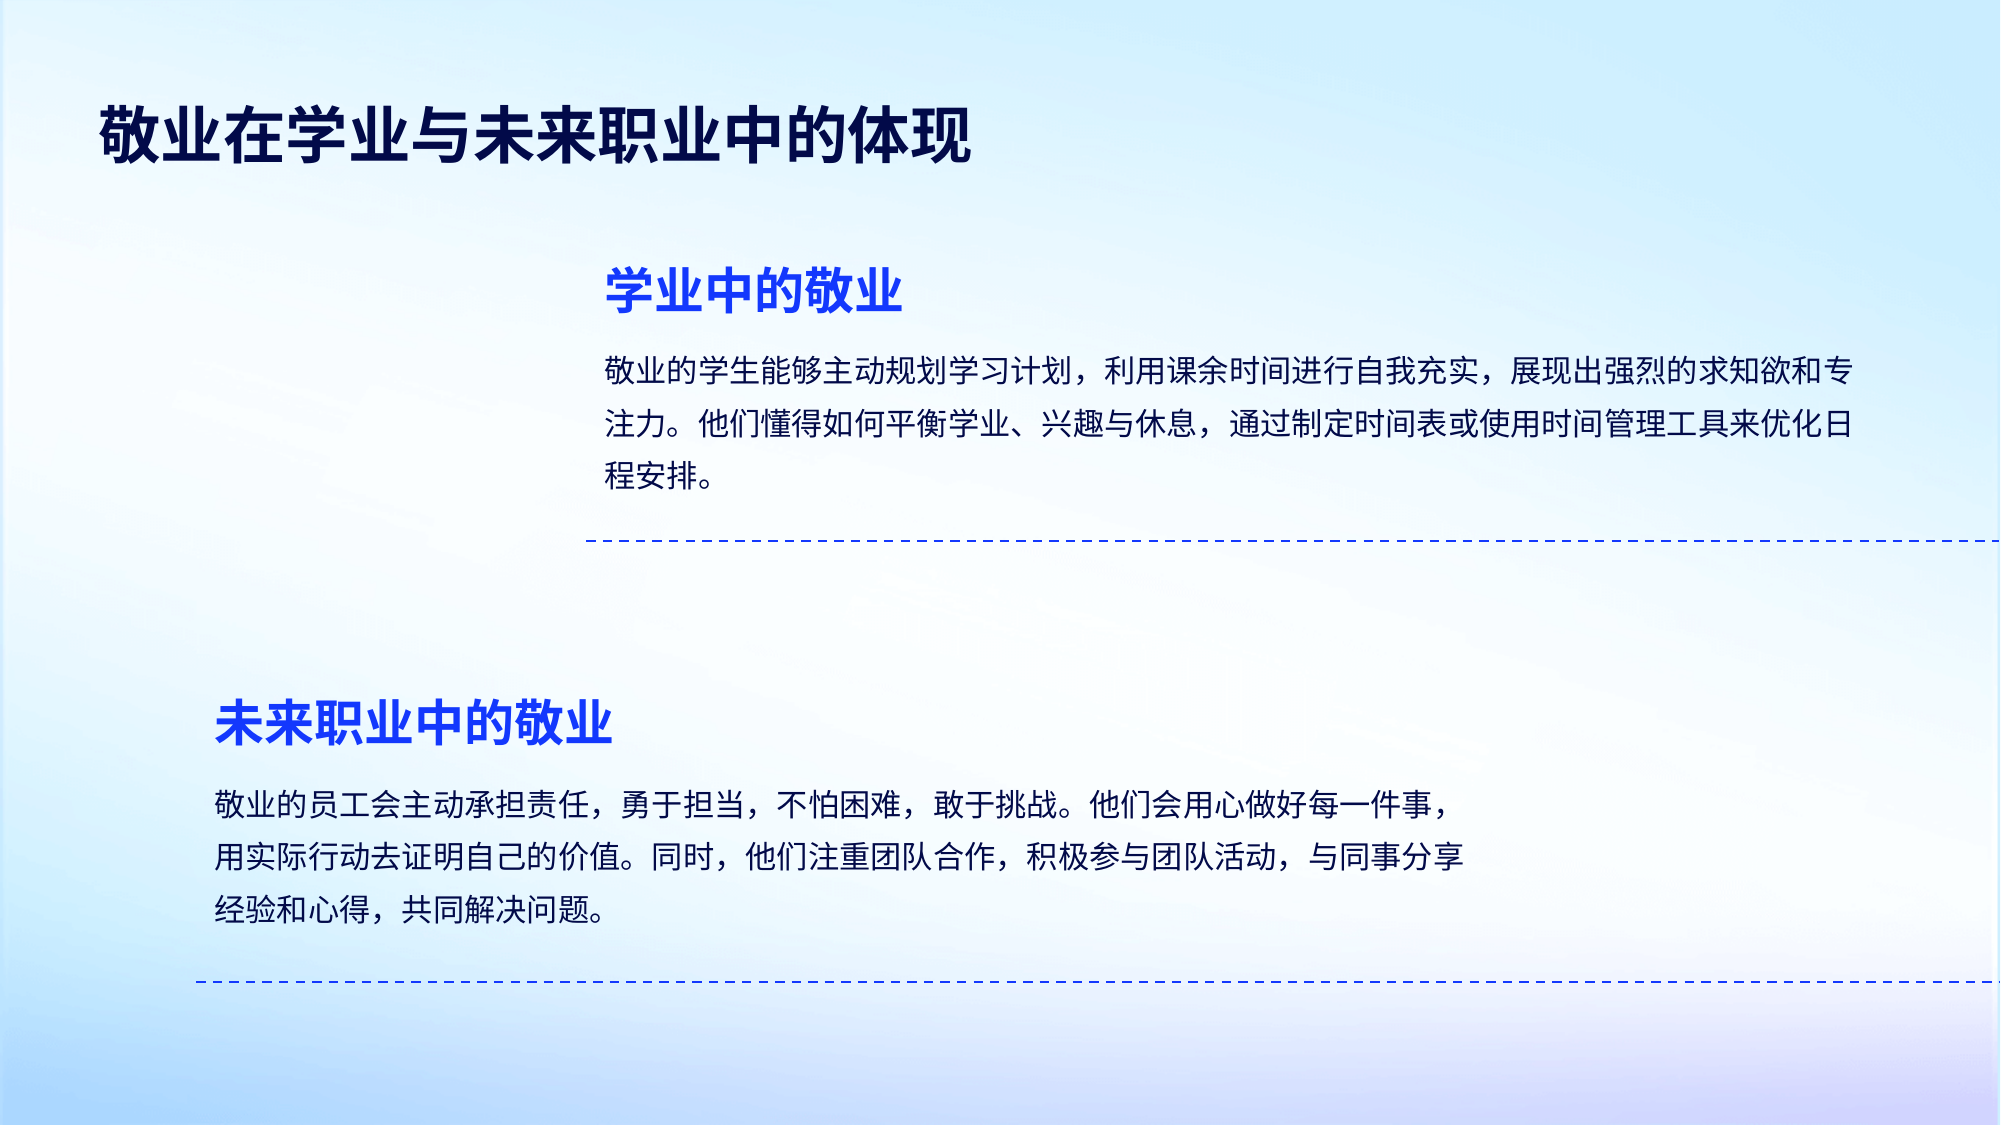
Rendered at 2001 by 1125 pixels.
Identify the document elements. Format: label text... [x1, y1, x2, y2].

text_box 学业中的敬业 [584, 215, 1865, 316]
text_box 敬业在学业与未来职业中的体现 [78, 43, 1922, 194]
text_box 未来职业中的敬业 [194, 646, 1475, 749]
text_box 敬业的学生能够主动规划学习计划，利用课余时间进行自我充实，展现出强烈的求知欲和专注力。他们懂得如何平衡学业、兴趣与休息，通过制定时间表或使用时间管理工具来优化日程安排。 [584, 316, 1865, 514]
picture [0, 0, 2001, 1125]
text_box 敬业的员工会主动承担责任，勇于担当，不怕困难，敢于挑战。他们会用心做好每一件事，用实际行动去证明自己的价值。同时，他们注重团队合作，积极参与团队活动，与同事分享经验和心得，共同解决问题。 [194, 749, 1475, 948]
